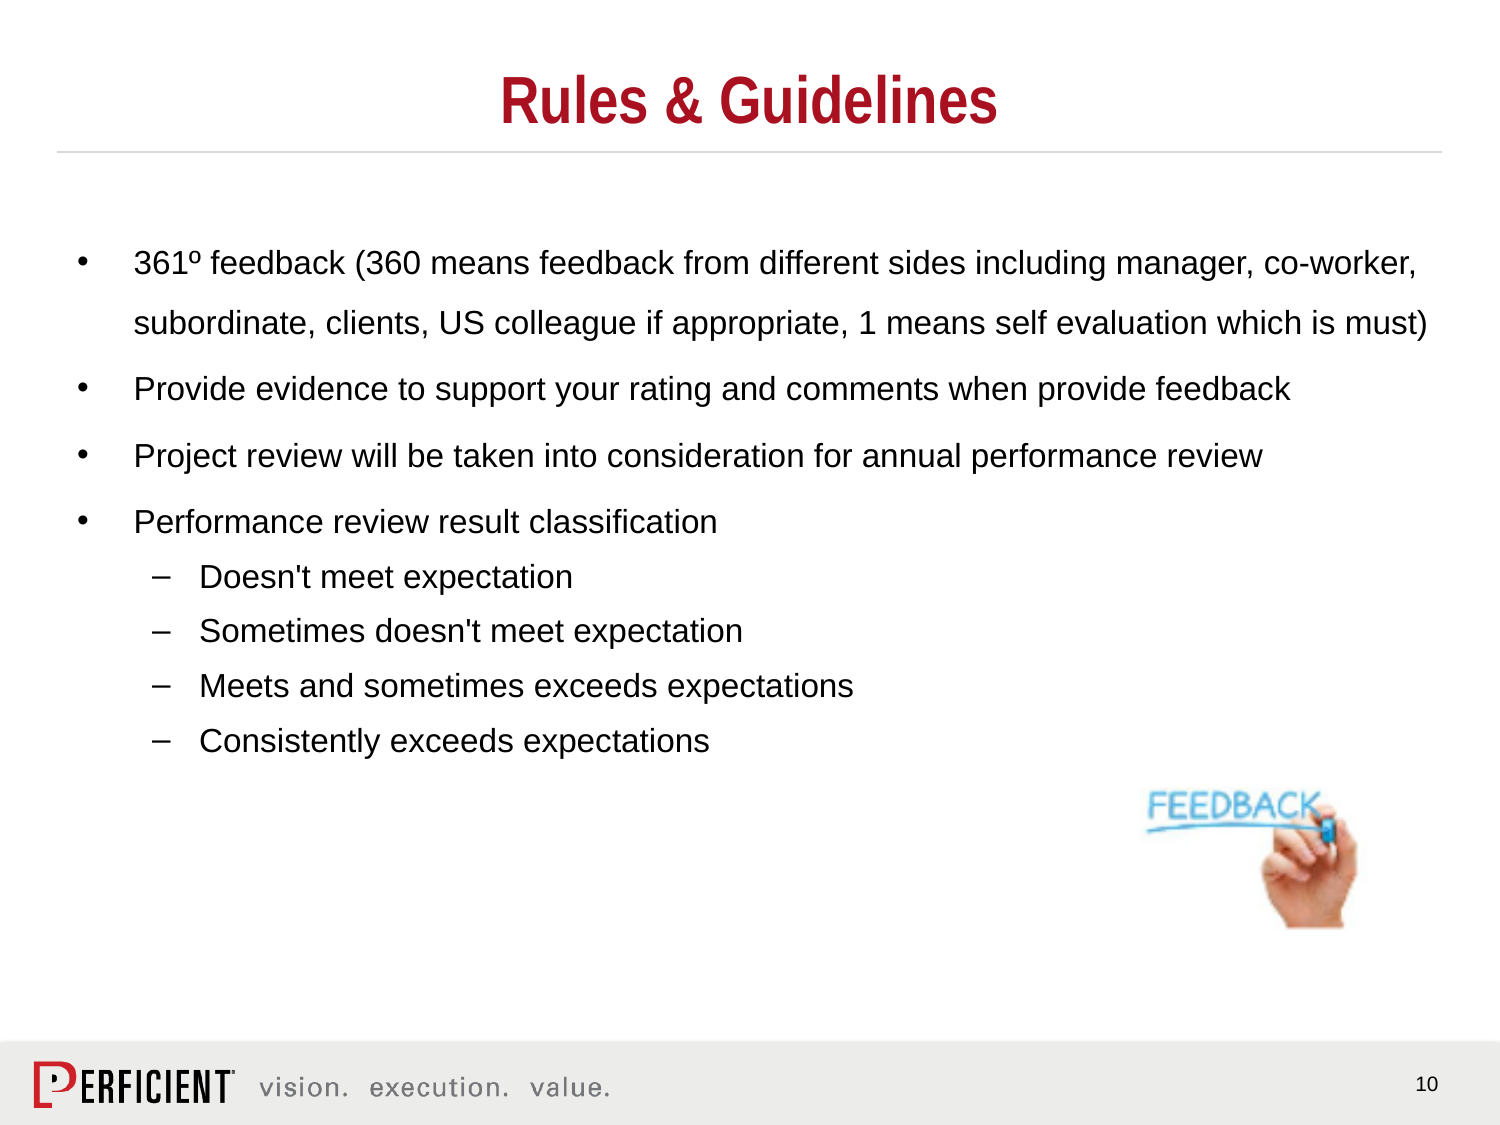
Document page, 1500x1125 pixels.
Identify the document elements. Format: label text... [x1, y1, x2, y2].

picture [1099, 753, 1405, 966]
title Rules & Guidelines [0, 49, 1500, 152]
text_box 361º feedback (360 means feedback from different sides including manager, co-worker, subordinate, clients, US colleague if appropriate, 1 means self evaluation which is must) Provide evidence to support your rating and comments when provide feedback Project review will be taken into consideration for annual performance review Performance review result classification Doesn't meet expectation Sometimes doesn't meet expectation Meets and sometimes exceeds expectations Consistently exceeds expectations [62, 213, 1475, 939]
picture [27, 1055, 614, 1113]
